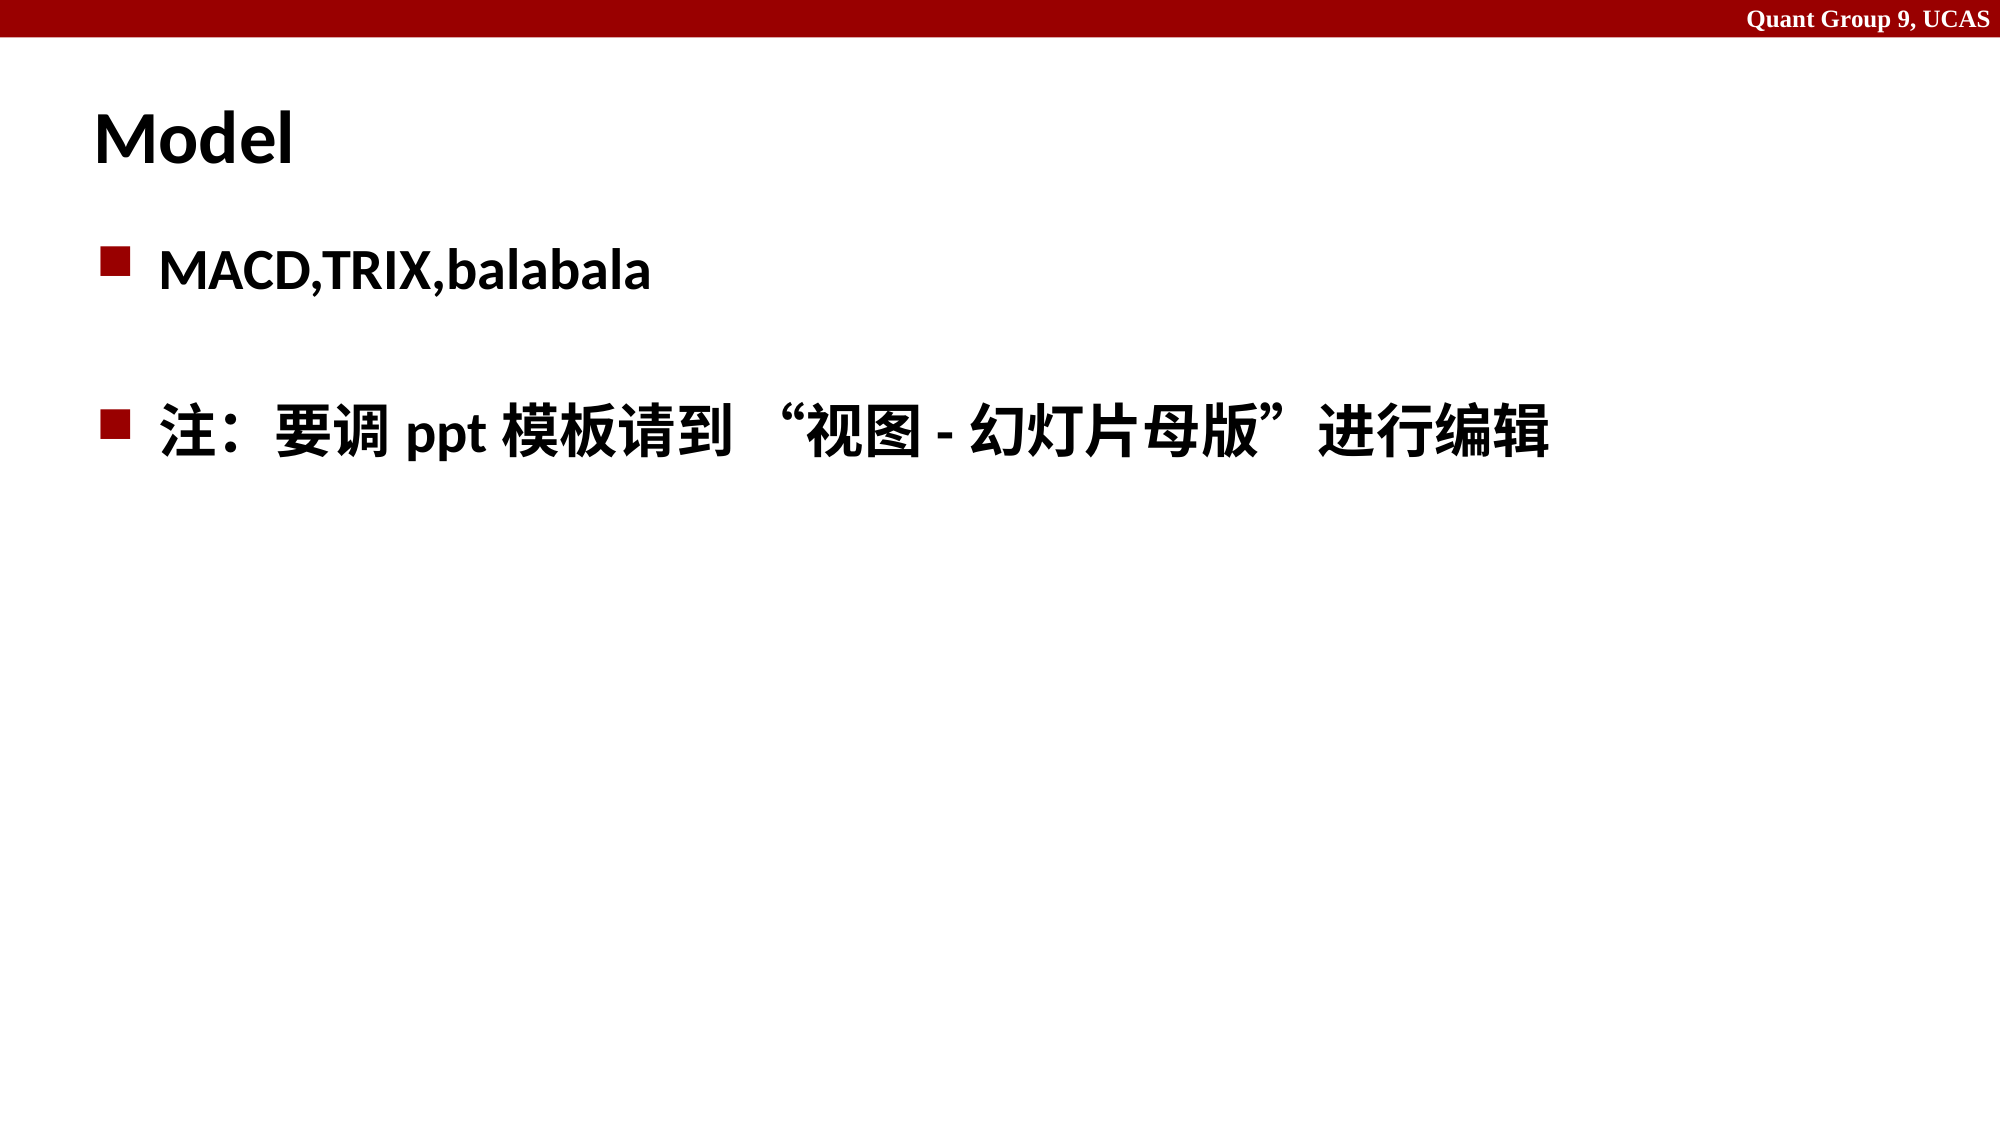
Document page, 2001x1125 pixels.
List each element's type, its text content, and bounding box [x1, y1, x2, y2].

title Model [77, 71, 1739, 197]
list MACD,TRIX,balabala 注：要调ppt模板请到 “视图-幻灯片母版”进行编辑 [86, 223, 1815, 1040]
